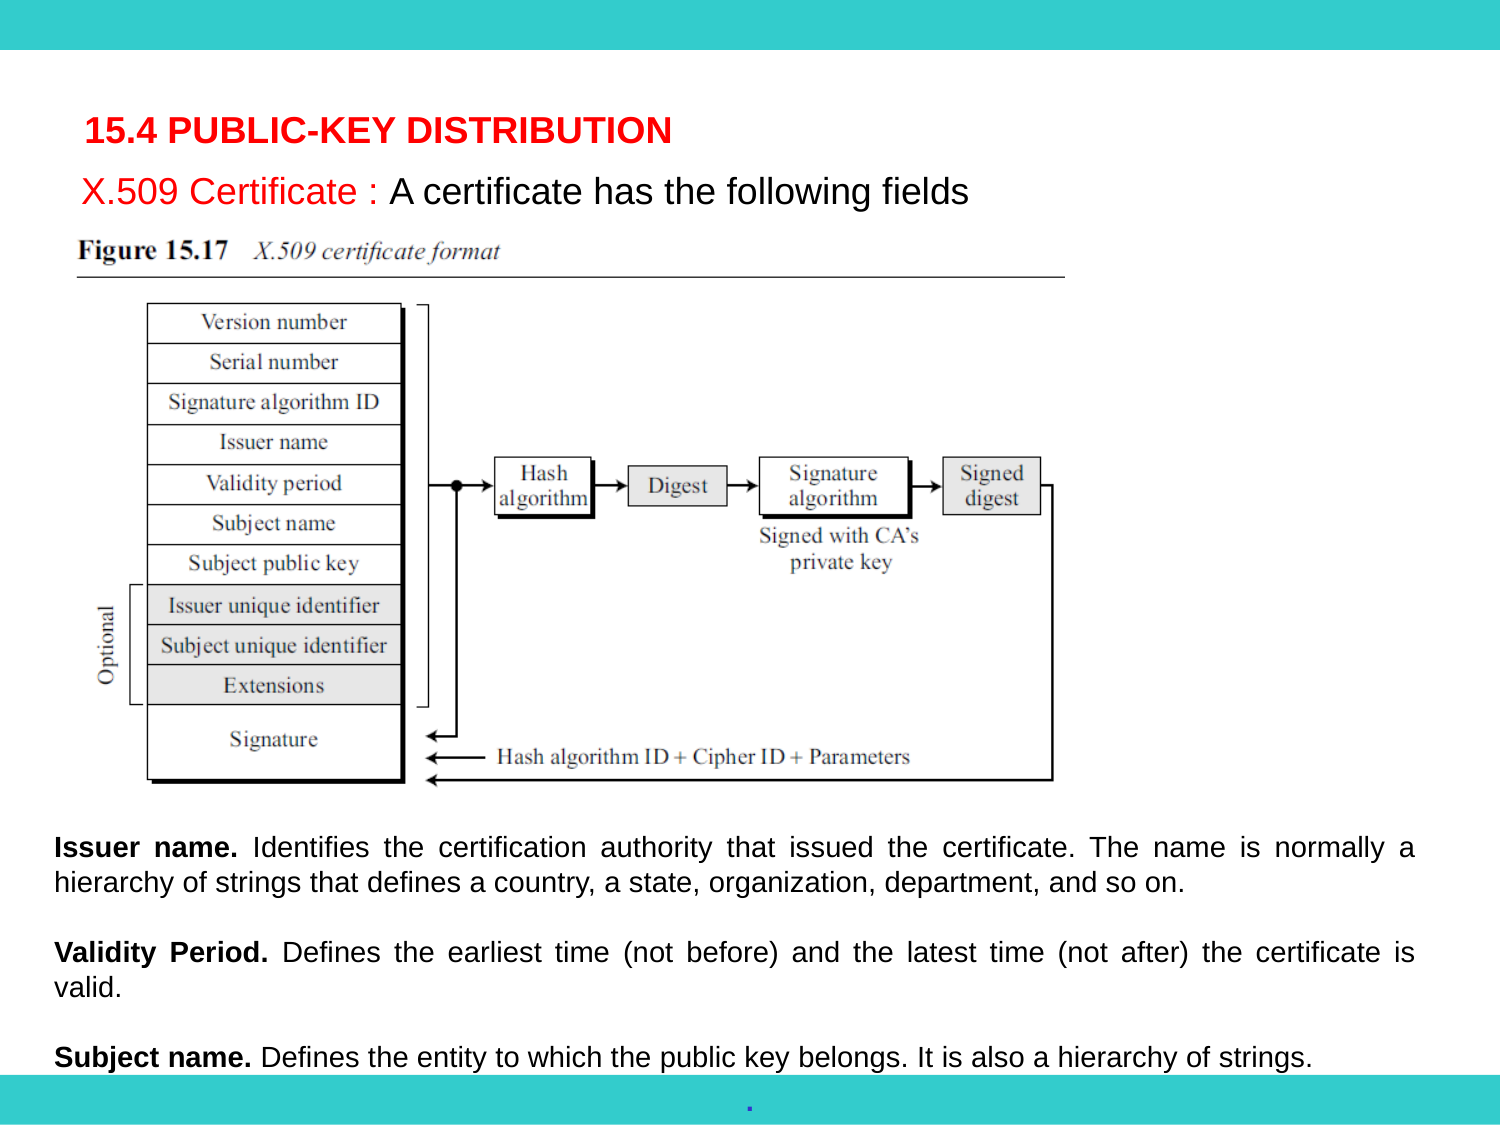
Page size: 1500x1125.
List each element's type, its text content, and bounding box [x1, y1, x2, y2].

picture [71, 223, 1065, 795]
text_box [0, 0, 1500, 50]
text_box [371, 56, 983, 159]
text_box X.509 Certificate : A certificate has the following fields [66, 159, 1434, 220]
text_box . [0, 1074, 1500, 1125]
text_box Issuer name. Identifies the certification authority that issued the certificate. The name is normally a hierarchy of strings that defines a country, a state, organization, department, and so on. Validity Period. Defines the earliest time (not before) and the latest time (not after) the certificate is valid. Subject name. Defines the entity to which the public key belongs. It is also a hierarchy of strings. [39, 820, 1432, 1081]
text_box 15.4 PUBLIC-KEY DISTRIBUTION [69, 98, 820, 159]
